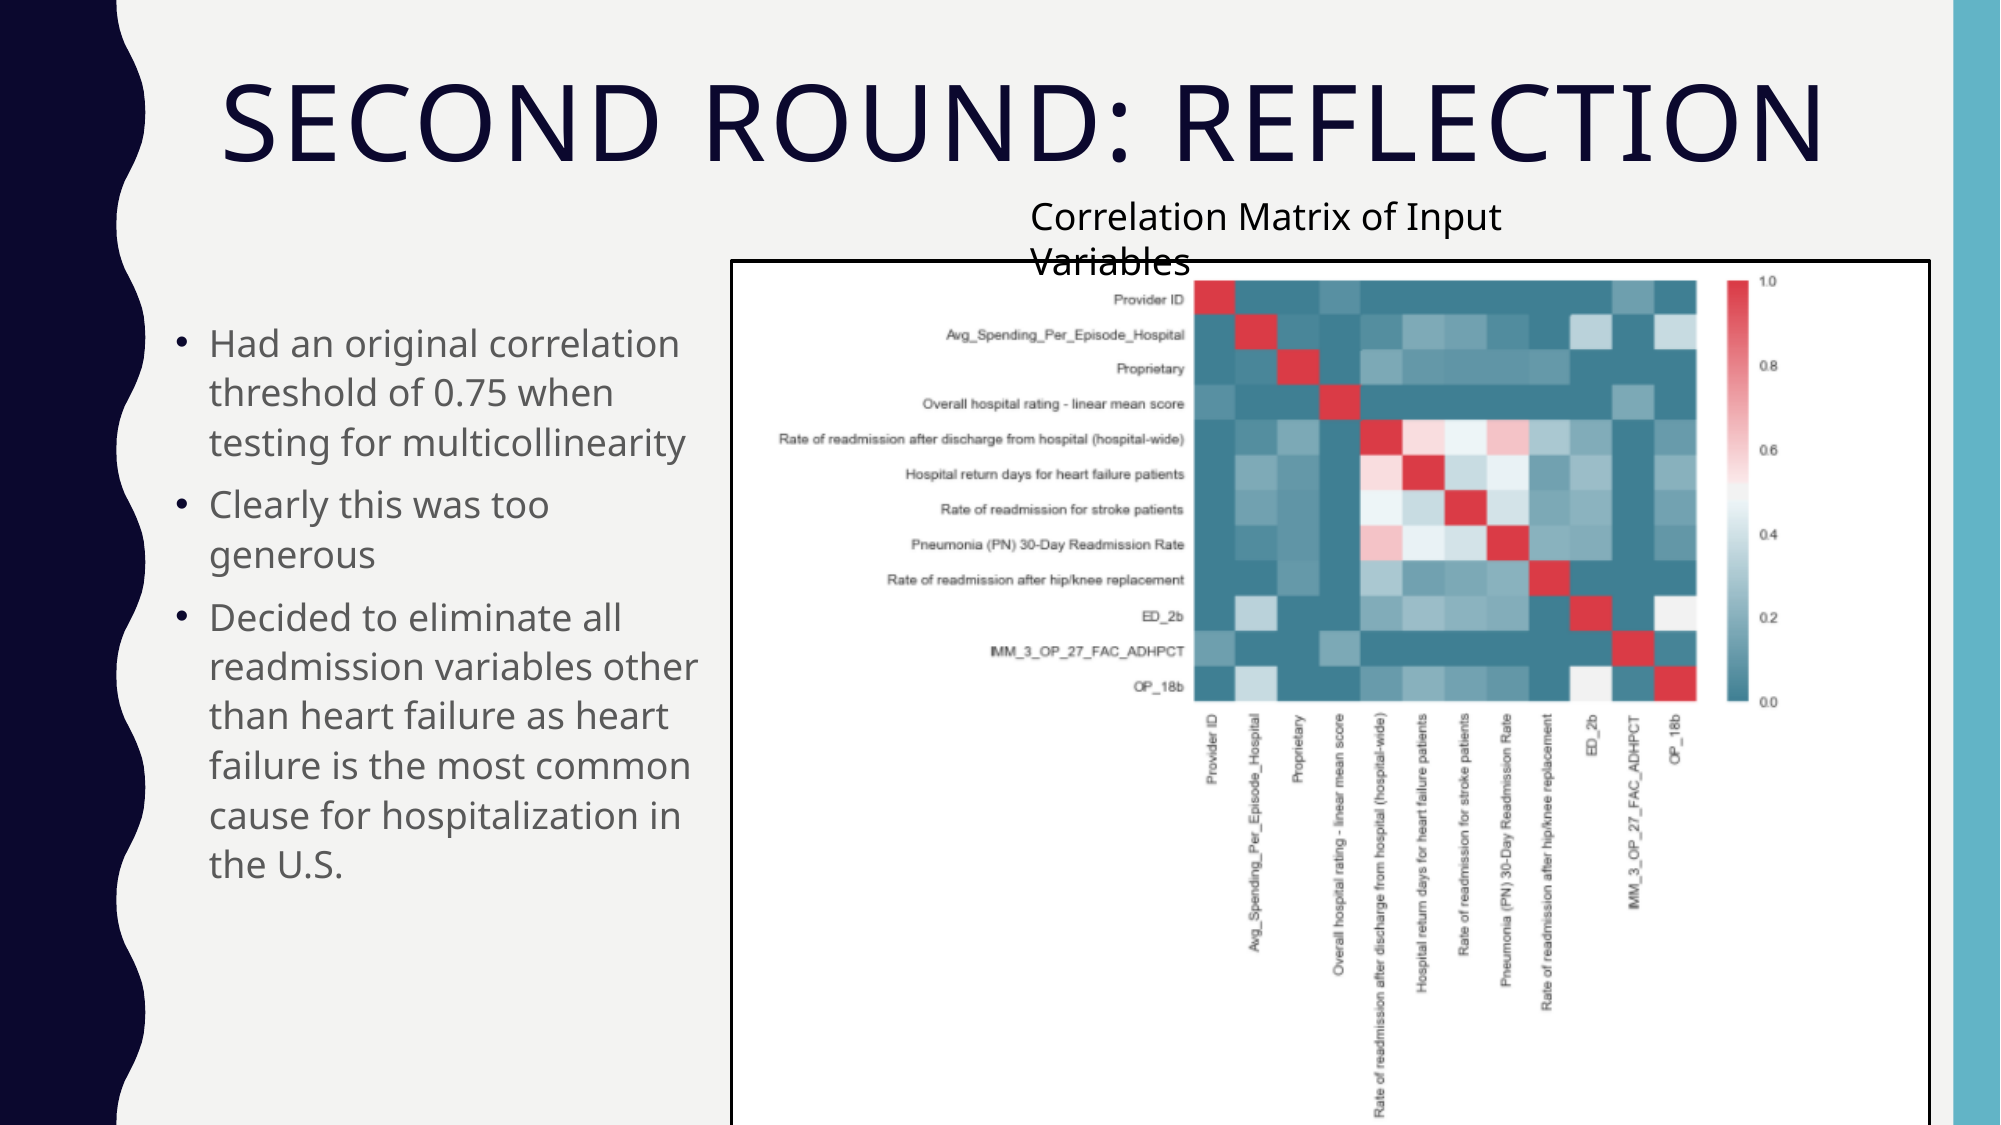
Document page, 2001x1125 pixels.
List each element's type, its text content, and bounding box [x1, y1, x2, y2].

picture [732, 262, 1929, 1125]
text_box Correlation Matrix of Input Variables [1015, 185, 1607, 262]
list Had an original correlation threshold of 0.75 when testing for multicollinearity Clearly this was too generous Decided to eliminate all readmission variables other than heart failure as heart failure is the most common cause for hospitalization in the U.S. [160, 307, 730, 897]
title Second Round: Reflection [205, 62, 1875, 307]
